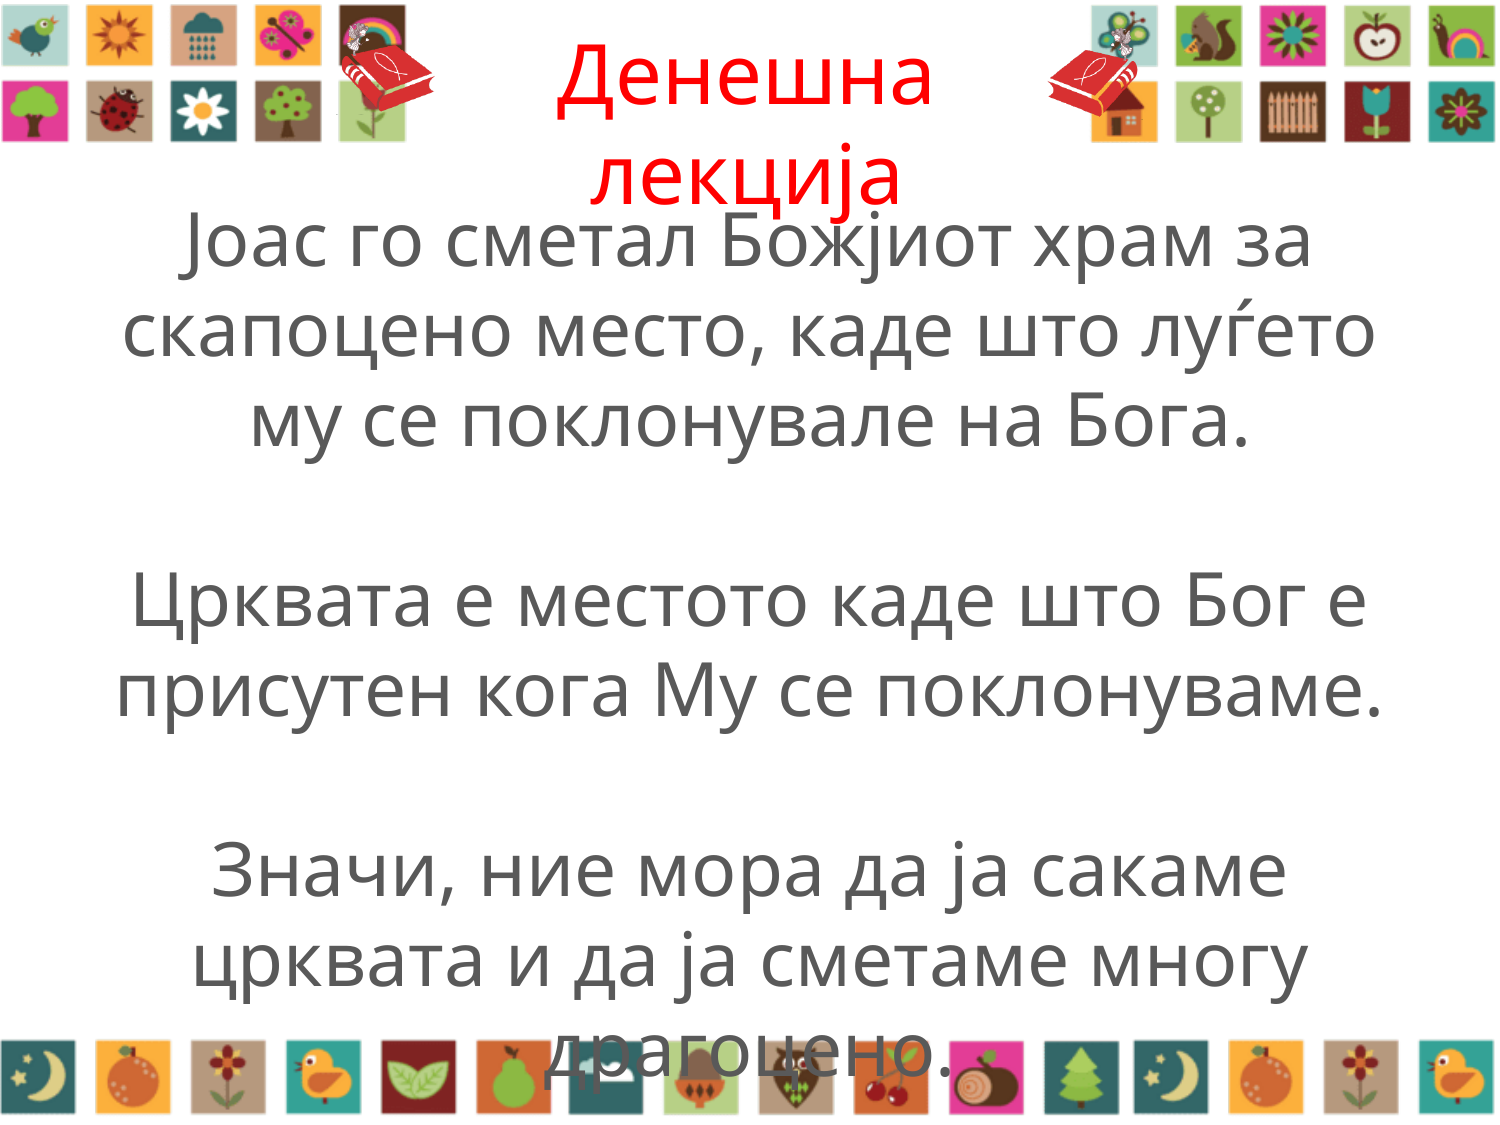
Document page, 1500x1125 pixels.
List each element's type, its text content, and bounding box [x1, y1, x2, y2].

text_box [0, 1028, 1500, 1118]
text_box Јоас го сметал Божјиот храм за скапоцено место, каде што луѓето му се поклонувале на Бога. Црквата е местото каде што Бог е присутен кога Му се поклонуваме. Значи, ние мора да ја сакаме црквата и да ја сметаме многу драгоцено. [76, 184, 1424, 1027]
picture [1015, 3, 1500, 150]
text_box Денешна лекција [414, 13, 1080, 184]
picture [0, 3, 467, 150]
